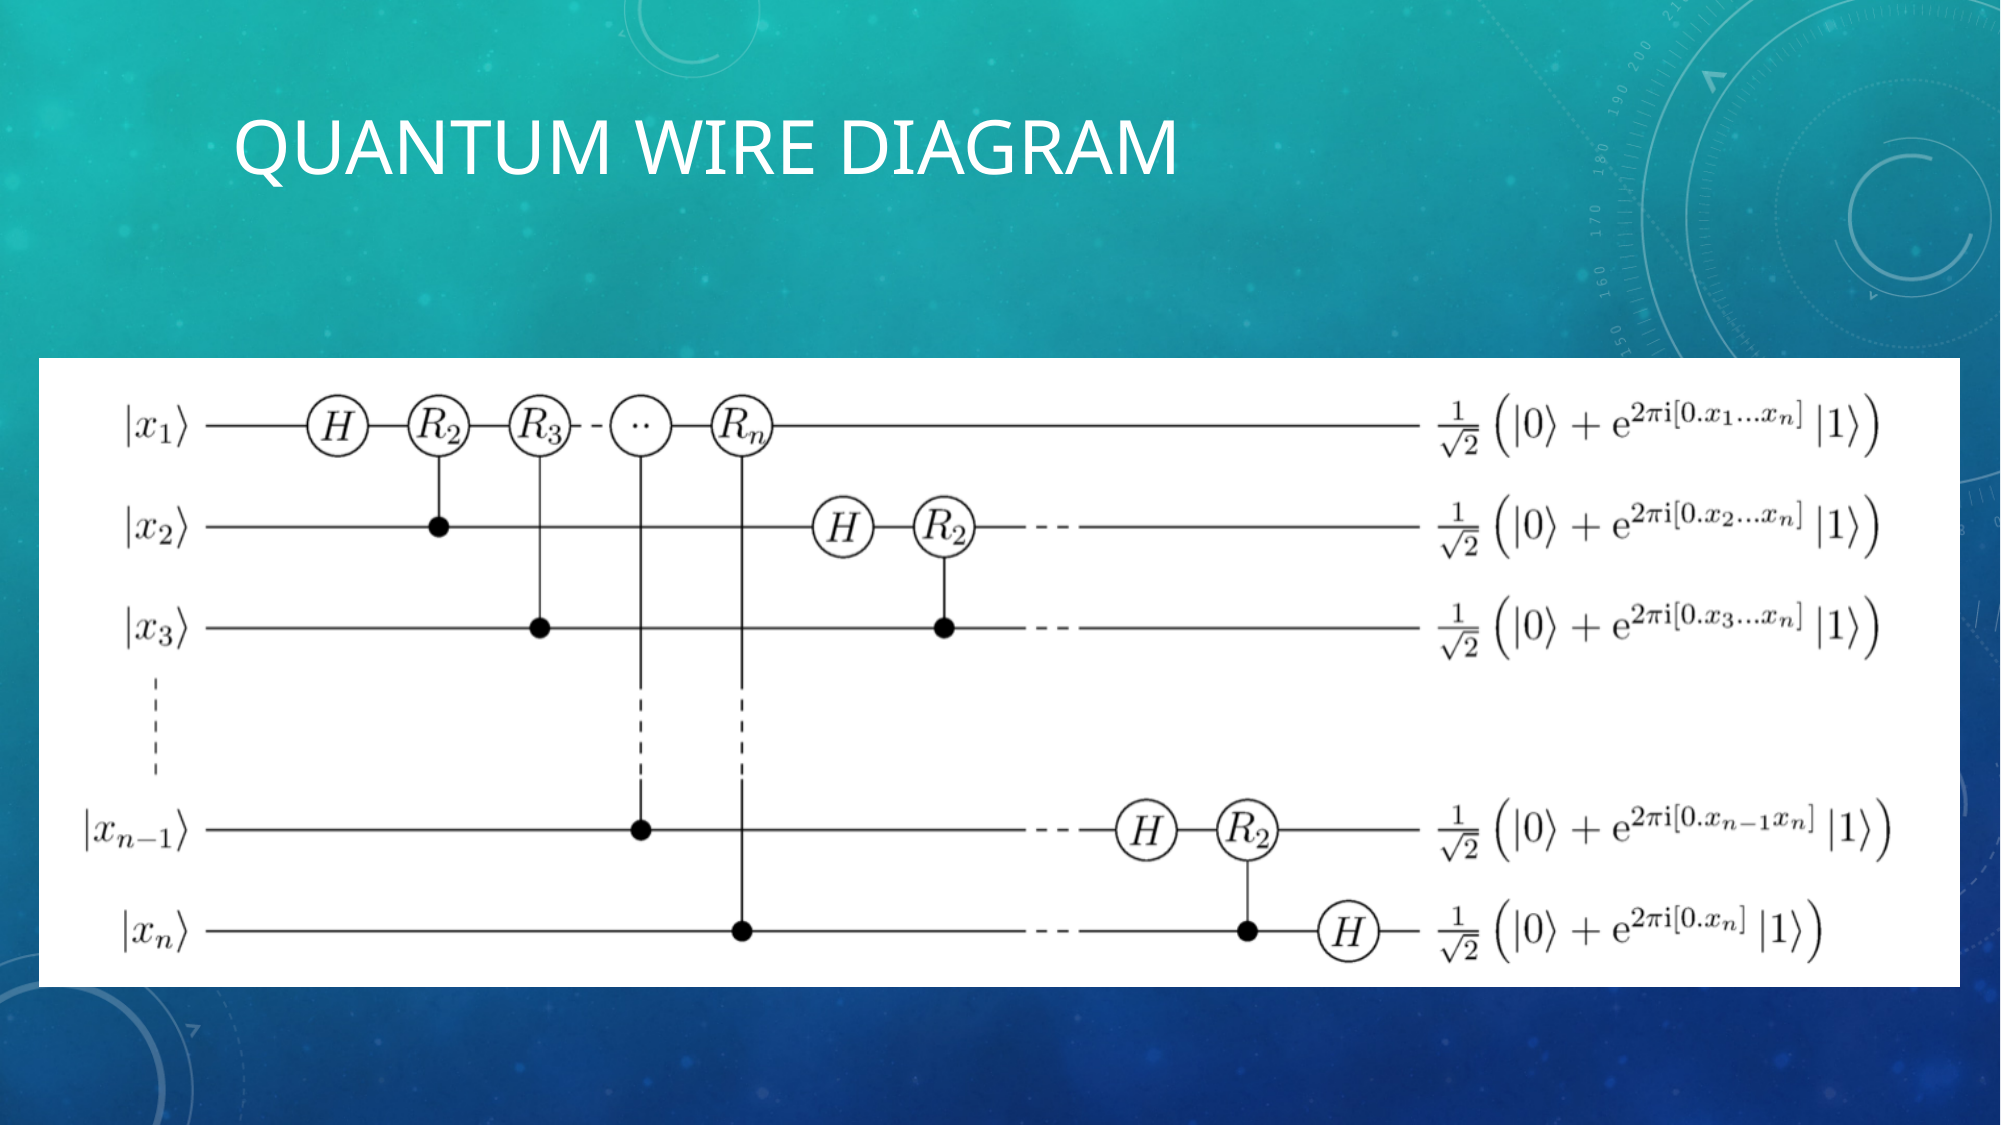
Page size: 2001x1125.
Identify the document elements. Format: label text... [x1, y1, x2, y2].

title Quantum wire diagram [217, 59, 1369, 230]
picture [0, 0, 2001, 1125]
